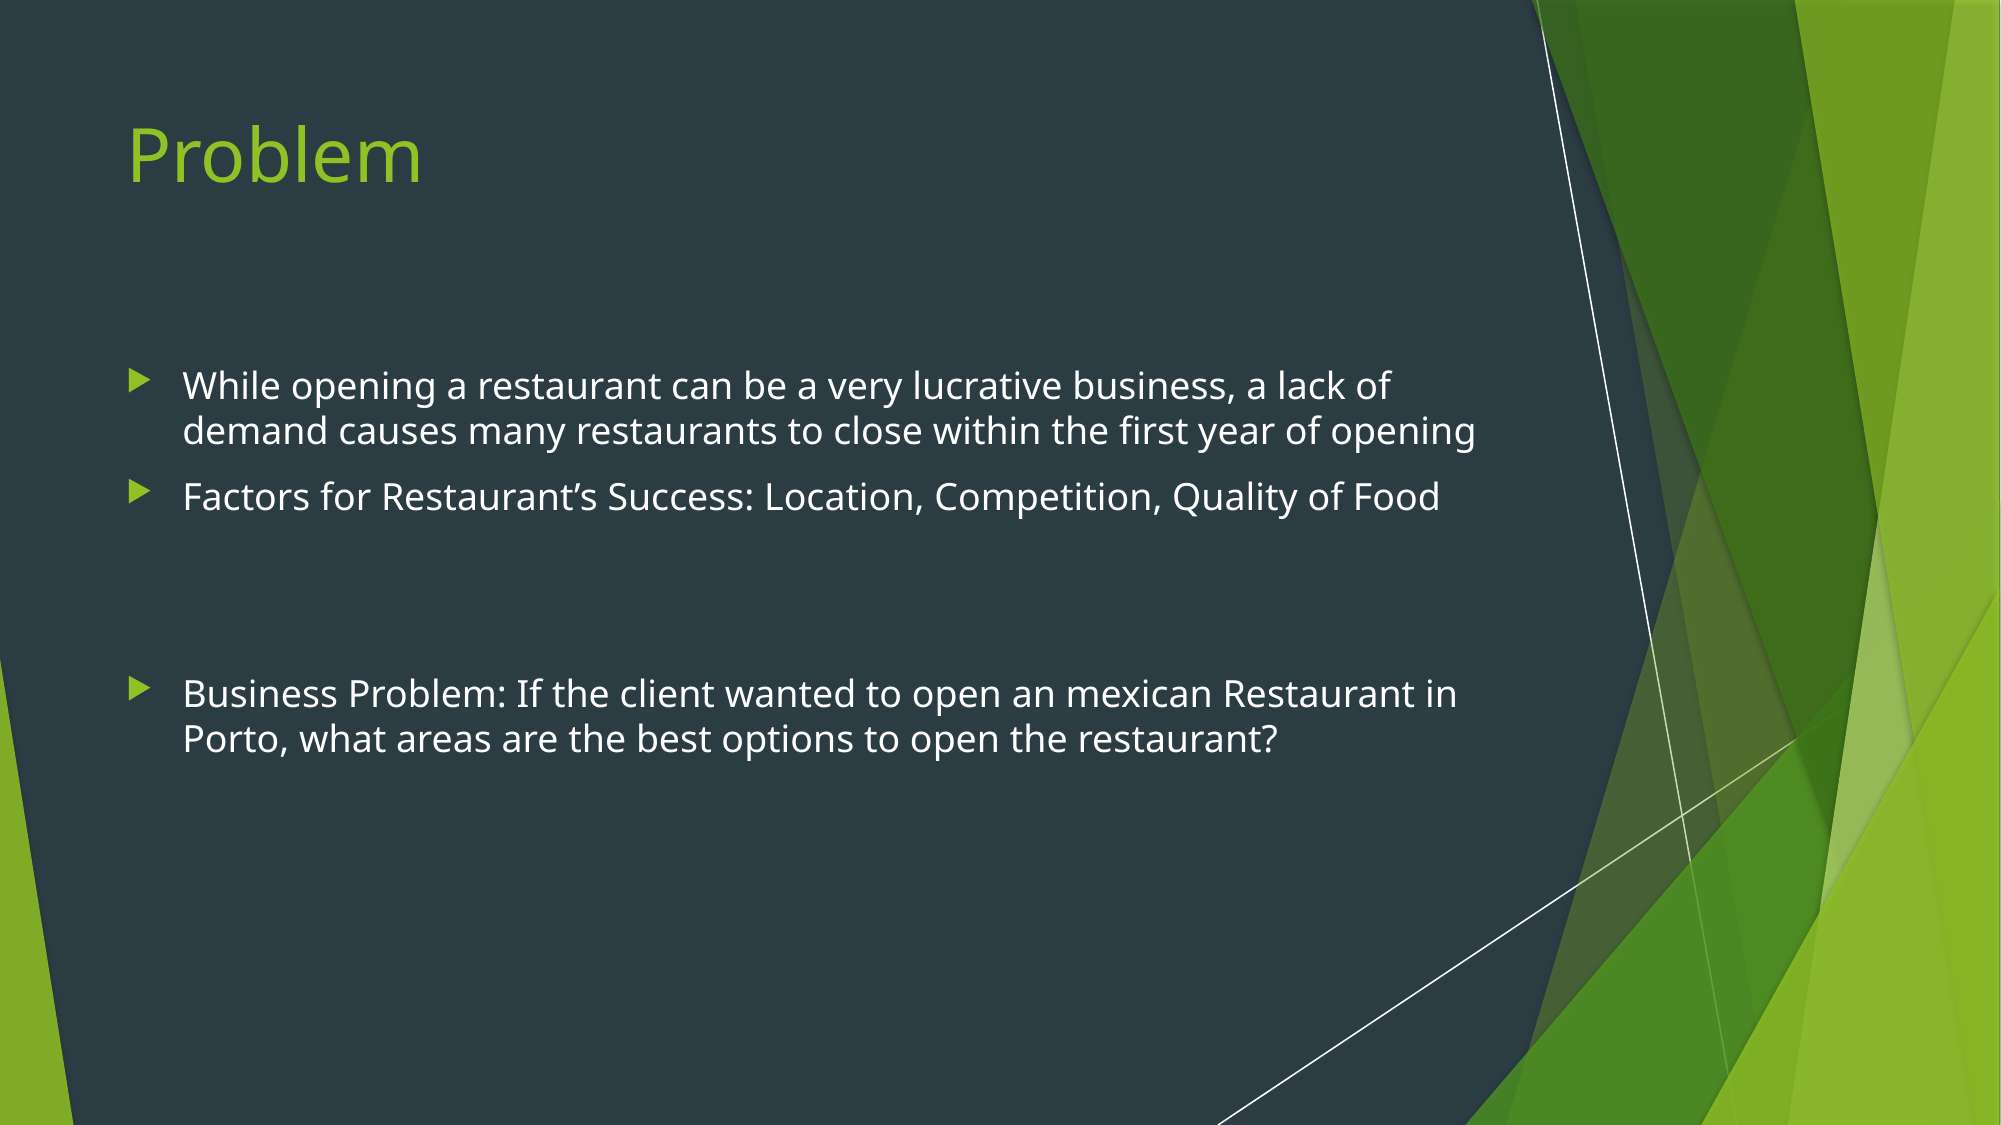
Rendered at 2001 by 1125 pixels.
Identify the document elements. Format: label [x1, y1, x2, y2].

text_box [0, 0, 2000, 1125]
